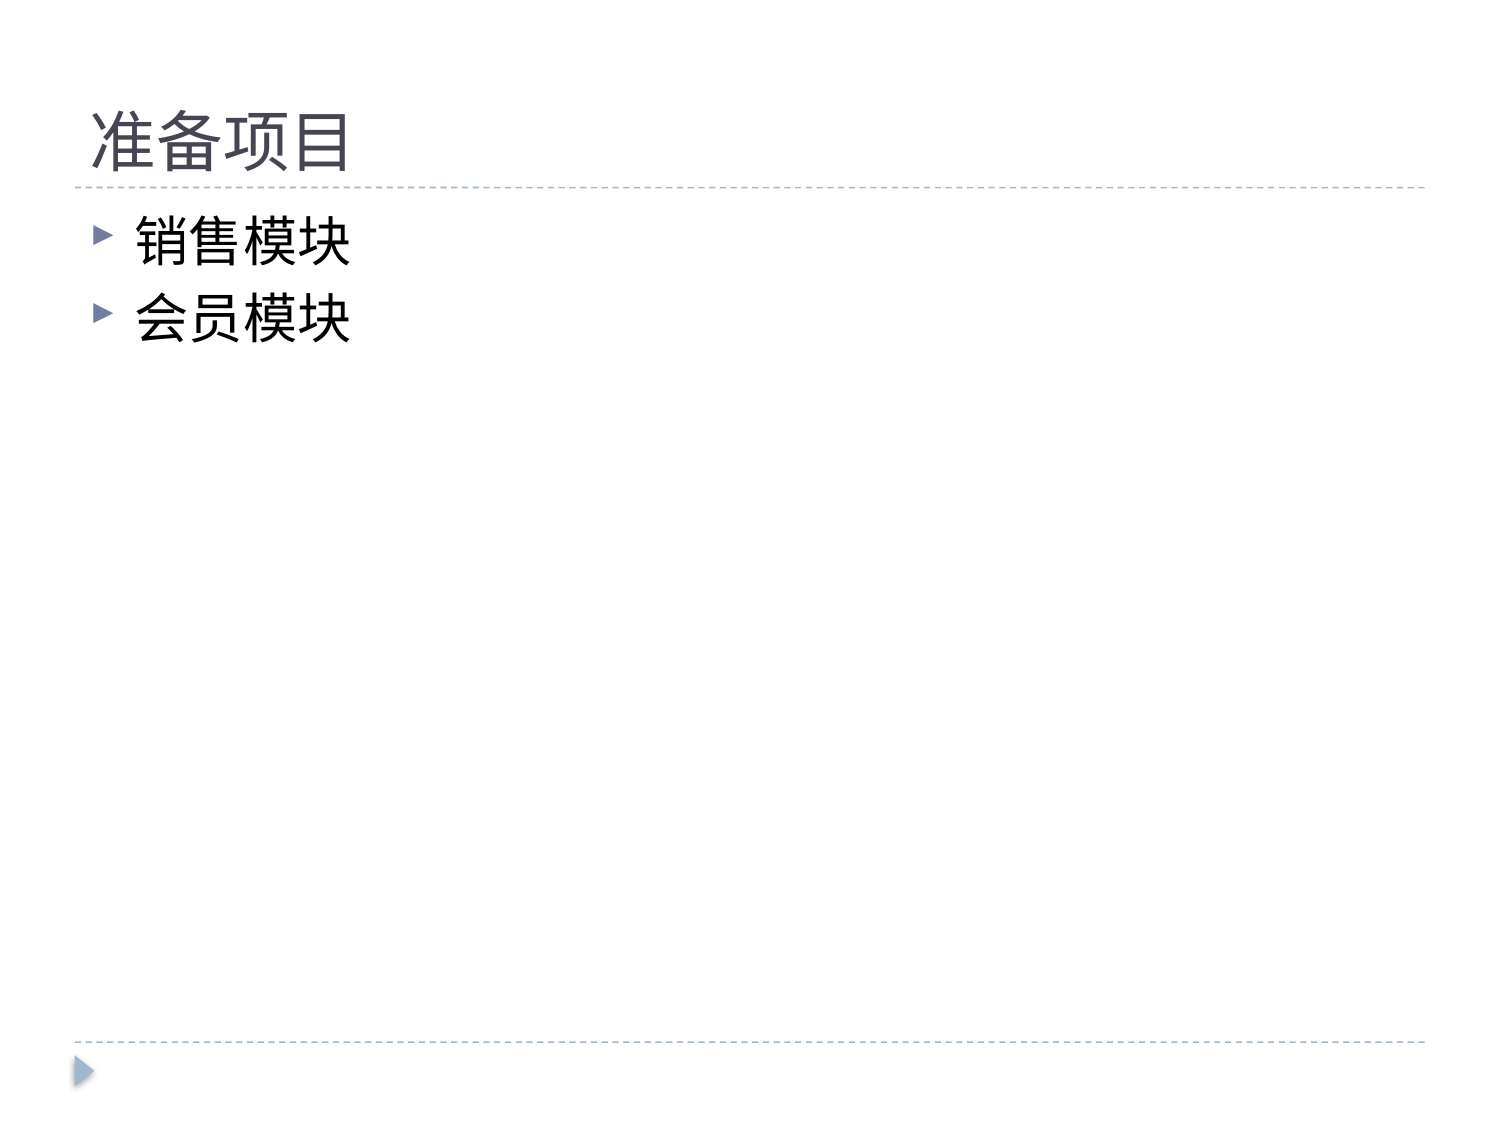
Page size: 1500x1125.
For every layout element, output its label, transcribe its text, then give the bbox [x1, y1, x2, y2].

title 准备项目 [75, 24, 1425, 188]
list 销售模块 会员模块 [75, 200, 1425, 1010]
